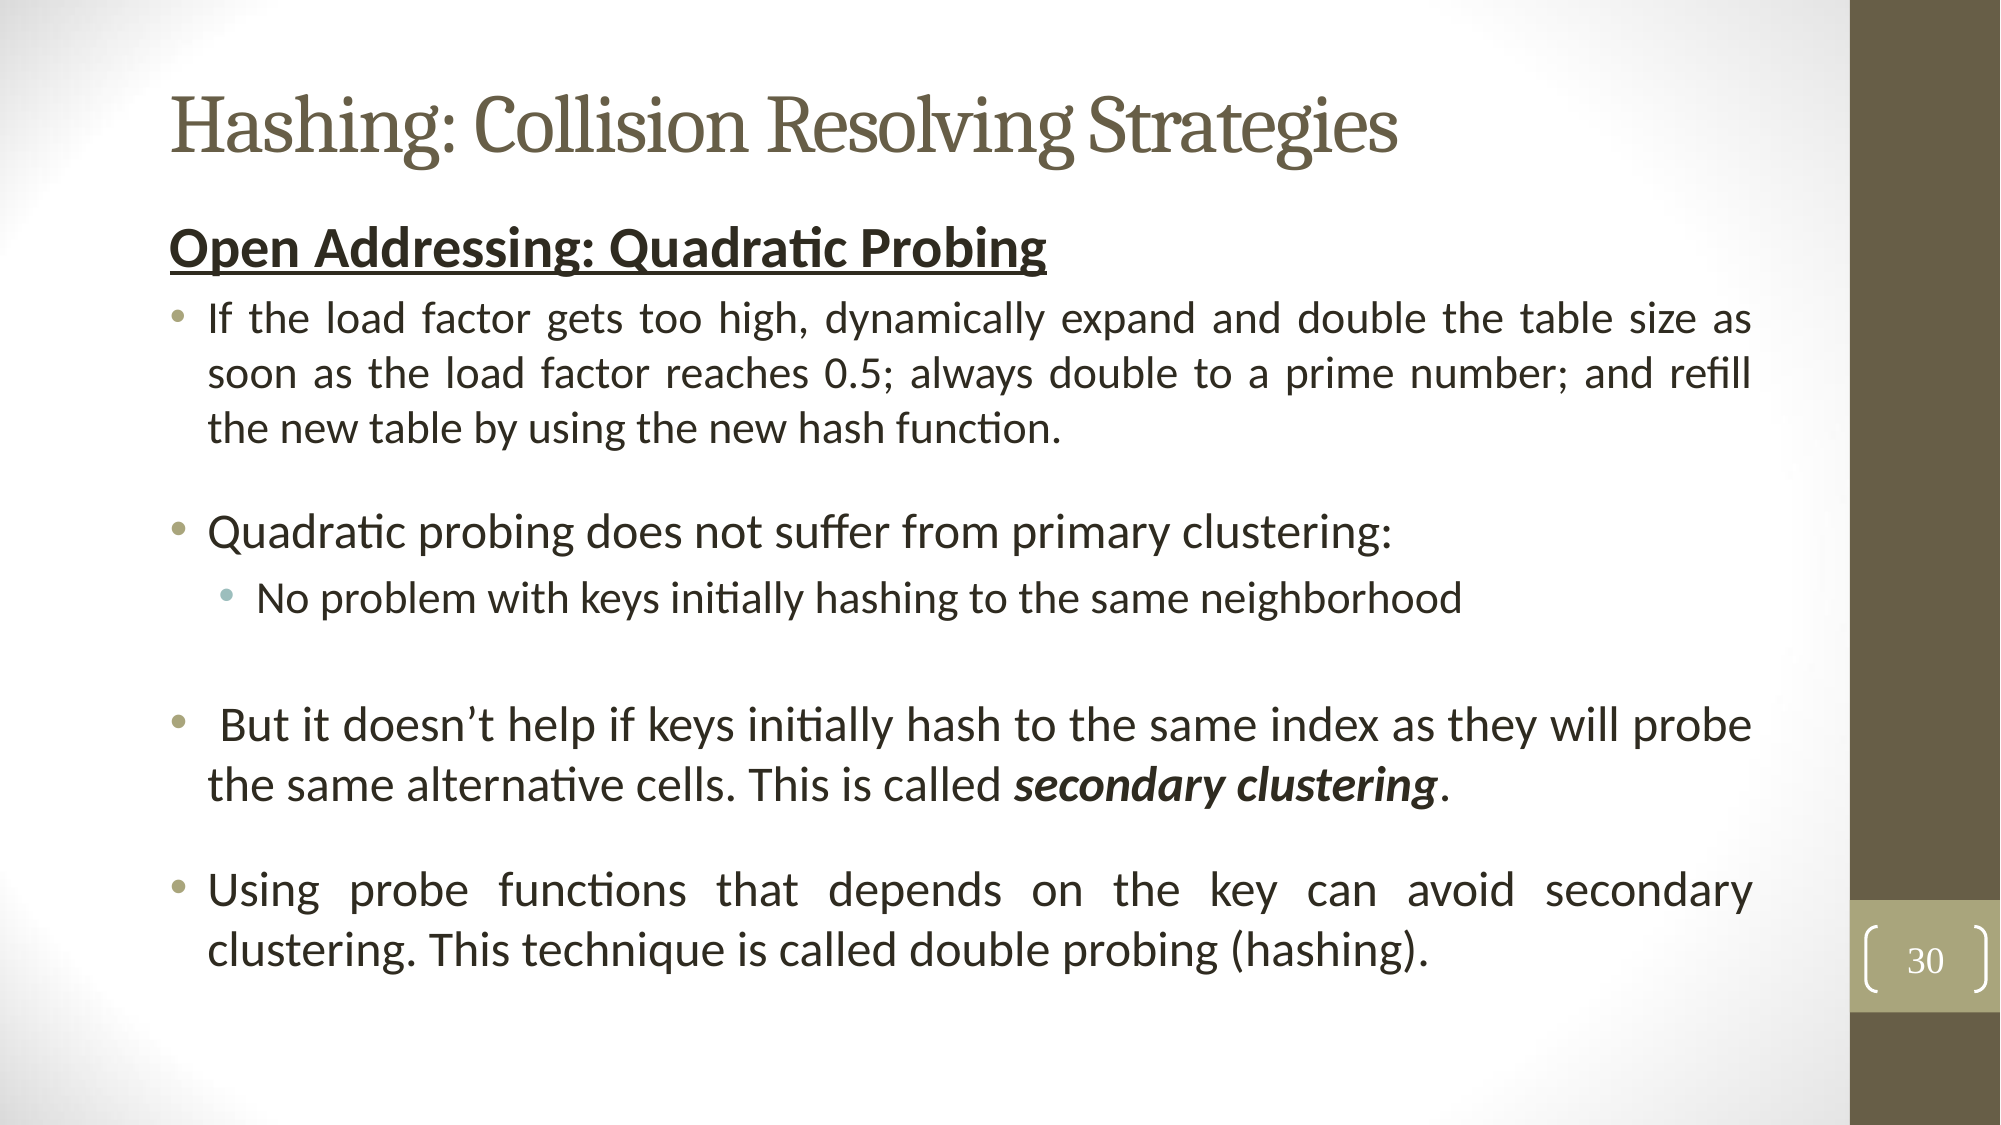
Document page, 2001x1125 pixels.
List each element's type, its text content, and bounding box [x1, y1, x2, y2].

slide_number 30 [1864, 924, 1988, 994]
list Open Addressing: Quadratic Probing If the load factor gets too high, dynamically expand and double the table size as soon as the load factor reaches 0.5; always double to a prime number; and refill the new table by using the new hash function. Quadratic probing does not suffer from primary clustering: No problem with keys initially hashing to the same neighborhood But it doesn’t help if keys initially hash to the same index as they will probe the same alternative cells. This is called secondary clustering. Using probe functions that depends on the key can avoid secondary clustering. This technique is called double probing (hashing). [136, 201, 1769, 1100]
picture [0, 0, 1849, 1125]
title Hashing: Collision Resolving Strategies [154, 24, 1591, 201]
